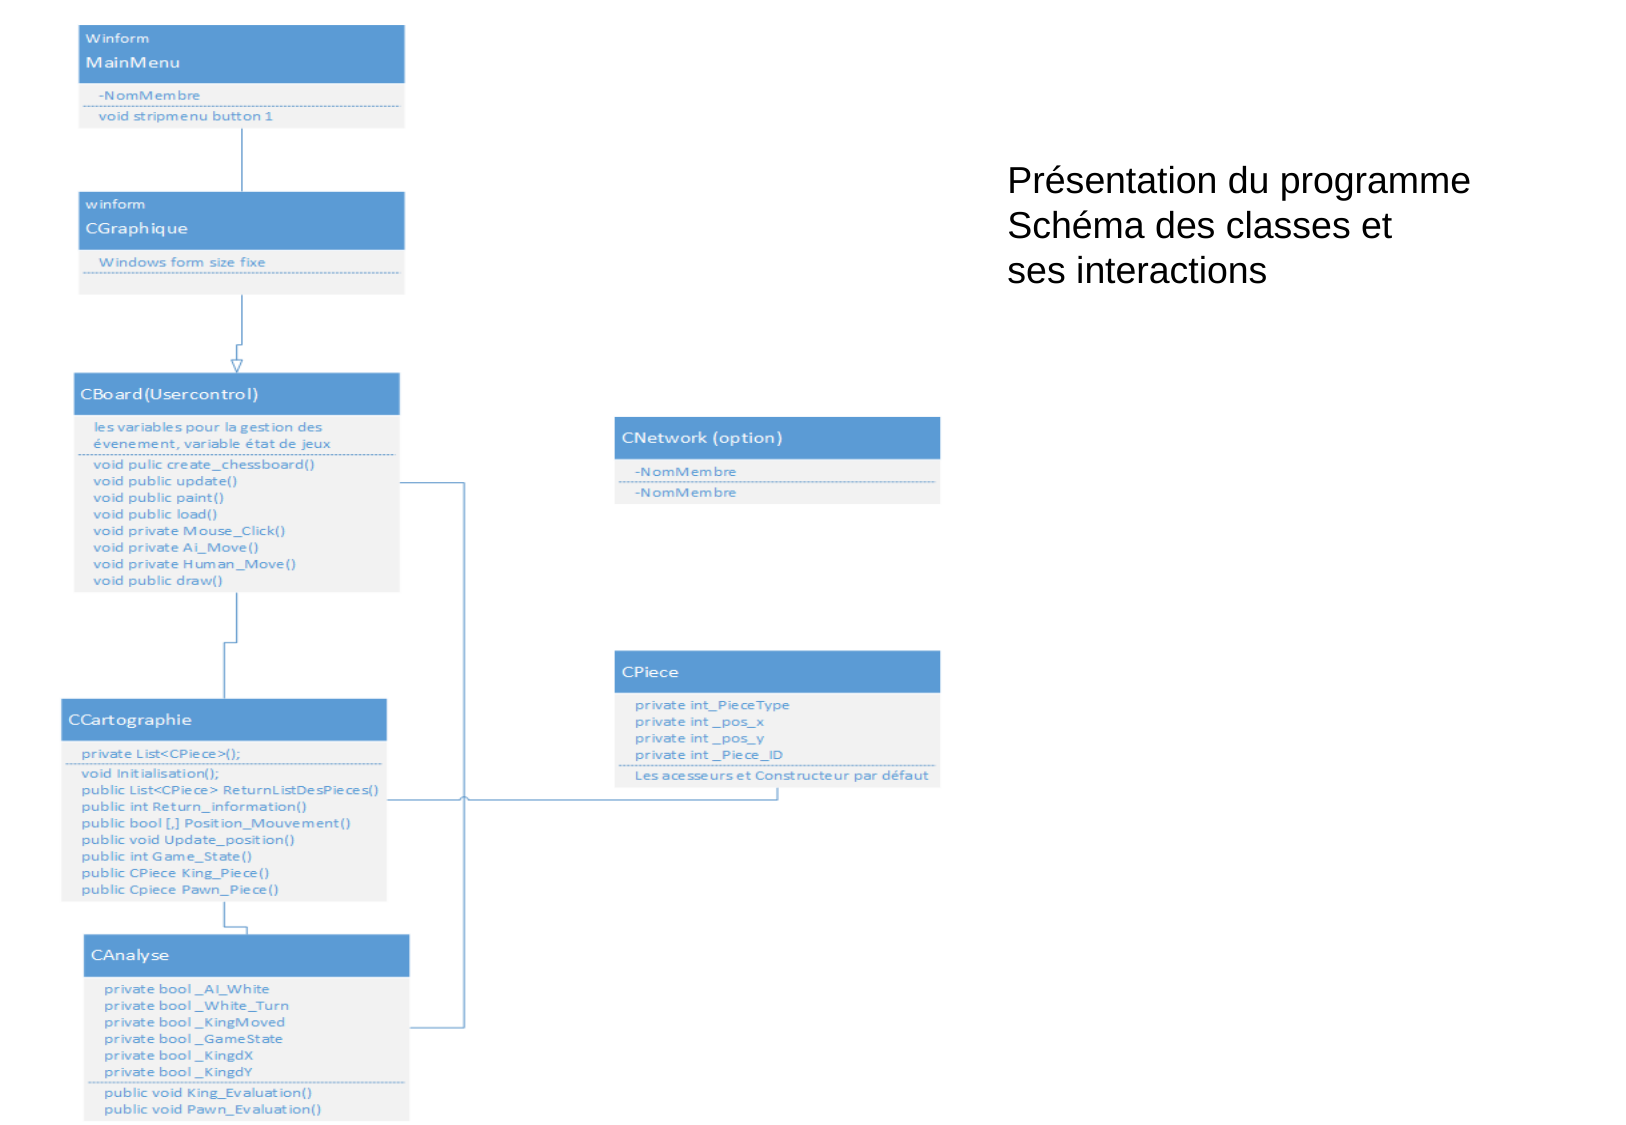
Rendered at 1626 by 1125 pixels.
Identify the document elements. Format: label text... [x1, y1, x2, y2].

picture [56, 23, 943, 1125]
text_box Présentation du programme Schéma des classes et ses interactions [992, 148, 1487, 299]
